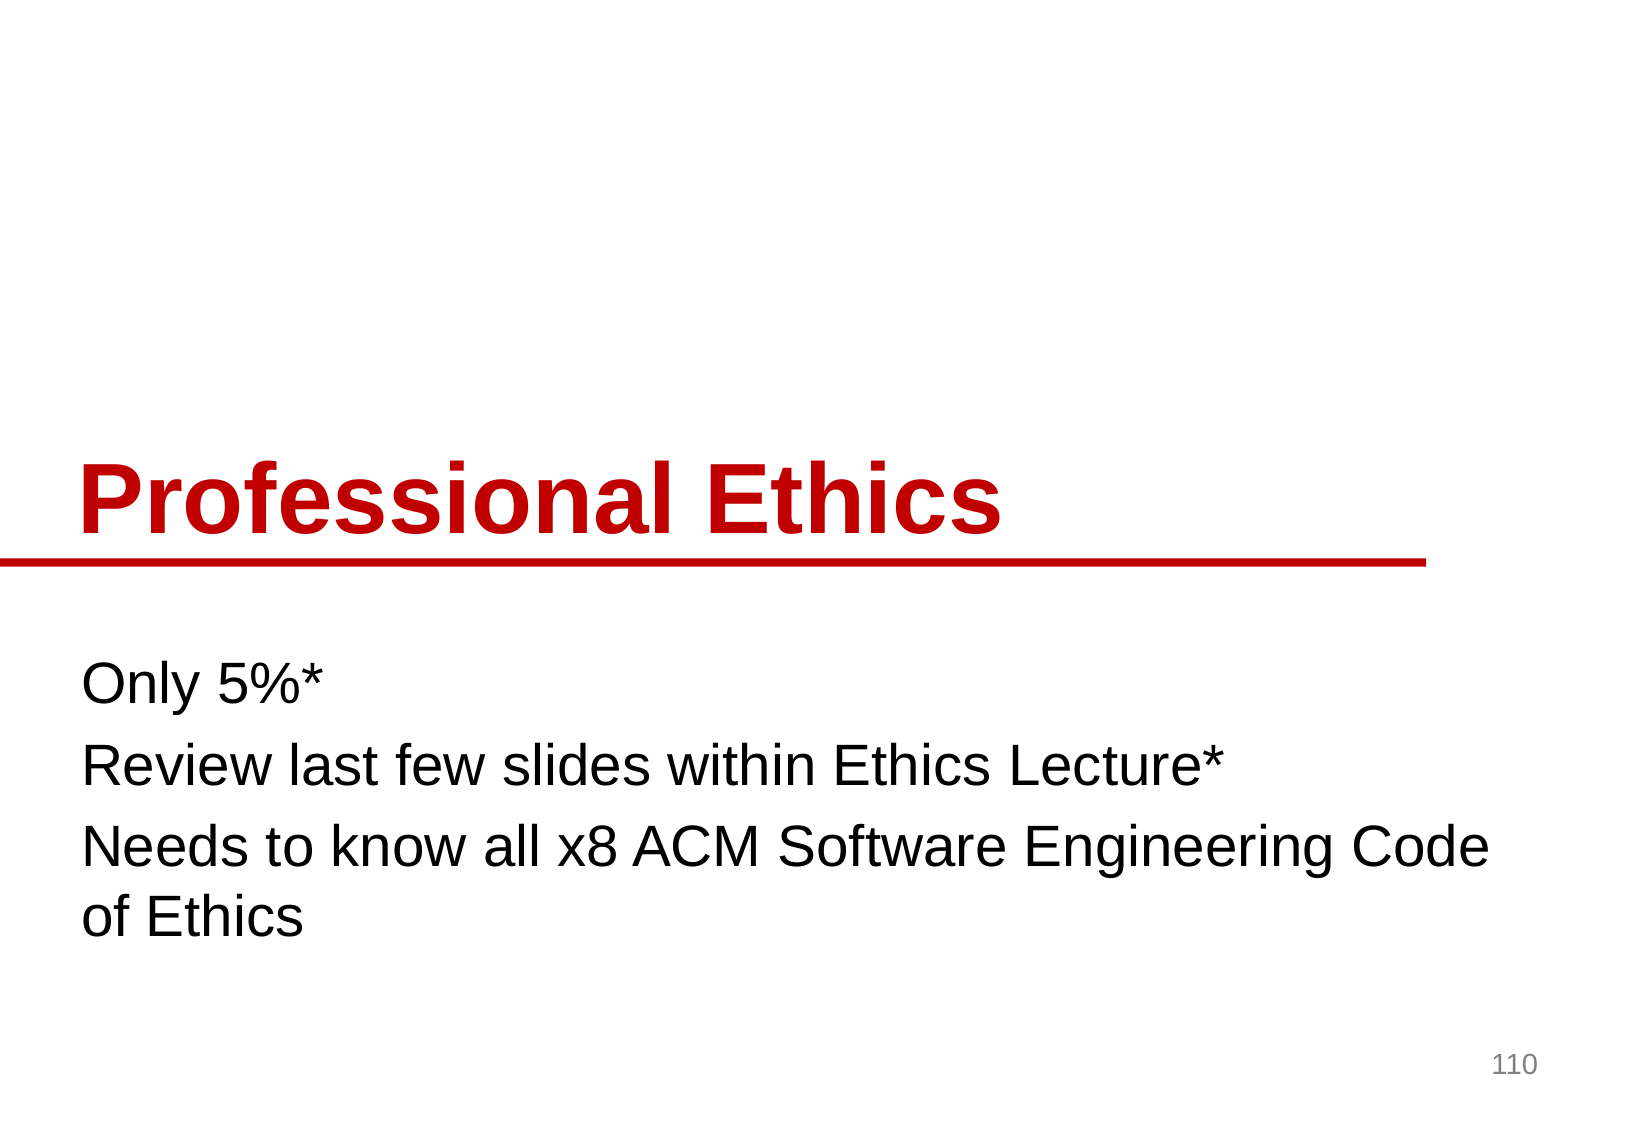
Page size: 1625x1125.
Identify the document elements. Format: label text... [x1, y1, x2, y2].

slide_number 110 [1214, 1024, 1554, 1101]
title Professional Ethics [62, 62, 1550, 563]
subtitle Only 5%* Review last few slides within Ethics Lecture* Needs to know all x8 ACM Software Engineering Code of Ethics [65, 637, 1554, 1100]
